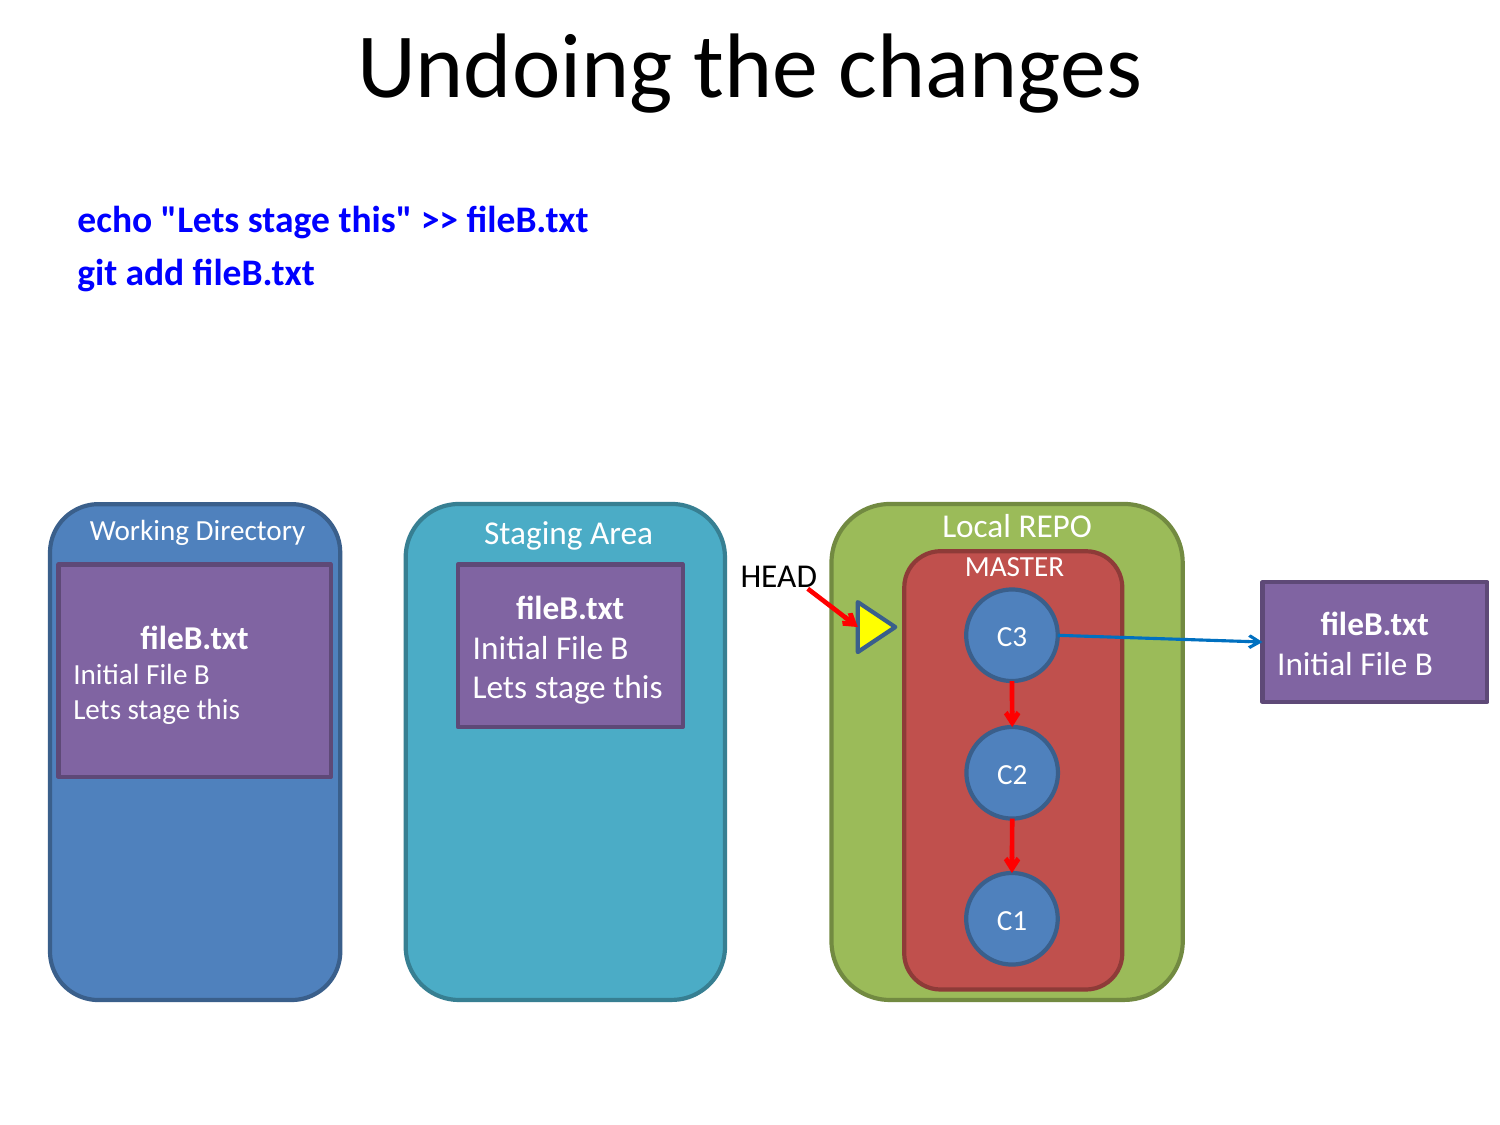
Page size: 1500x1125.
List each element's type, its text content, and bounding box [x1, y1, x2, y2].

text_box [47, 508, 343, 1003]
list echo "Lets stage this" >> fileB.txt git add fileB.txt [62, 187, 1413, 463]
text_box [807, 588, 858, 628]
text_box [829, 501, 1185, 1003]
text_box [1057, 635, 1263, 643]
text_box Working Directory [74, 503, 388, 554]
text_box fileB.txt Initial File B Lets stage this [456, 562, 685, 729]
text_box C2 [964, 725, 1061, 821]
text_box fileB.txt Initial File B [1260, 580, 1489, 704]
title Undoing the changes [7, 0, 1493, 125]
text_box MASTER [950, 539, 1116, 590]
text_box C3 [964, 590, 1060, 684]
text_box [403, 527, 728, 1003]
text_box fileB.txt Initial File B Lets stage this [56, 562, 333, 779]
text_box Staging Area [412, 503, 725, 559]
text_box [855, 602, 898, 654]
text_box C1 [964, 871, 1060, 967]
text_box Local REPO [899, 496, 1135, 552]
text_box [902, 549, 1125, 992]
text_box HEAD [725, 546, 832, 602]
